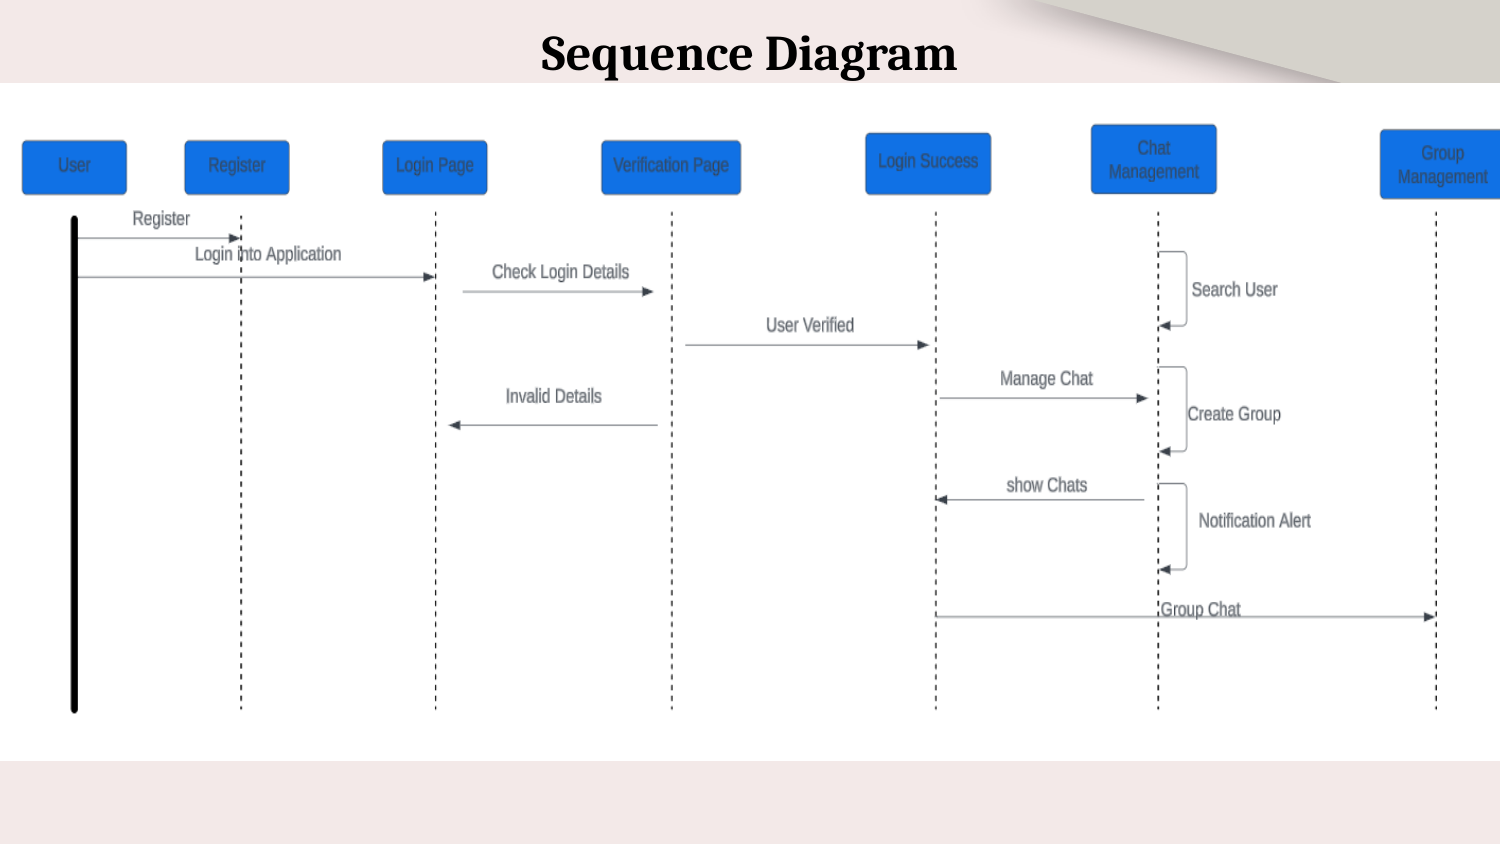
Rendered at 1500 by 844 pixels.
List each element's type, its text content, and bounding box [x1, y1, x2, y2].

picture [0, 82, 1500, 761]
title Sequence Diagram [352, 5, 1148, 80]
